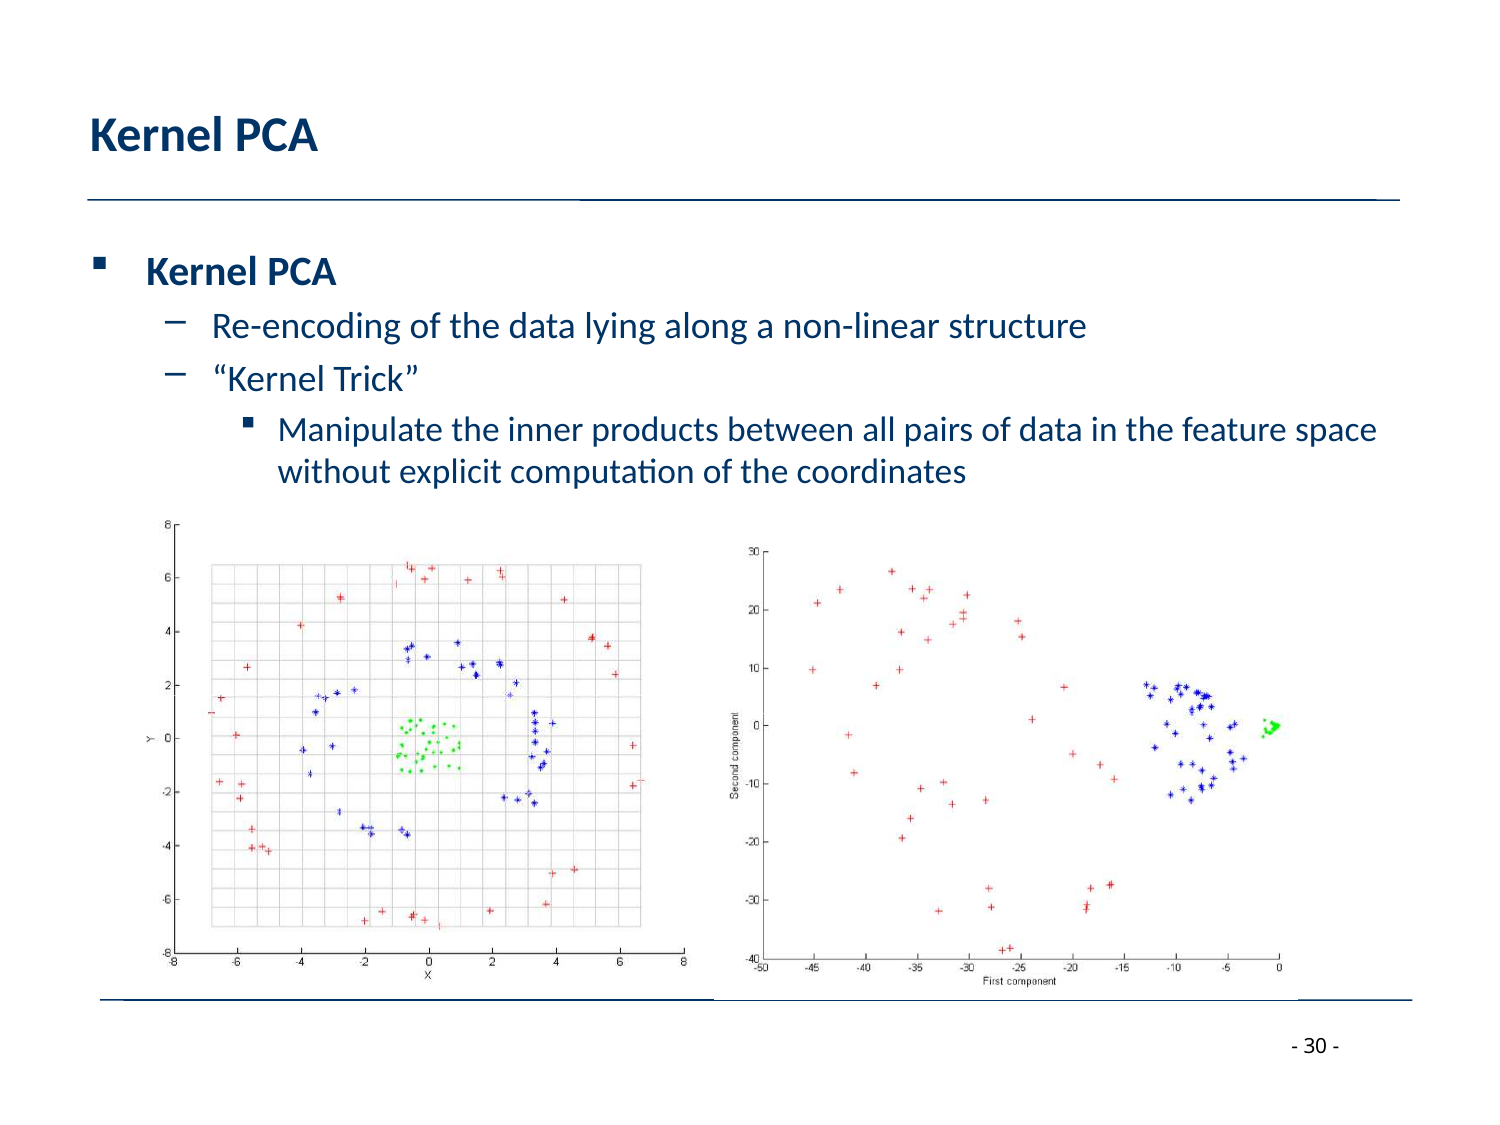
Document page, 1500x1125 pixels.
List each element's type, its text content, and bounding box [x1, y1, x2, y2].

title Kernel PCA [75, 37, 1425, 225]
picture [714, 533, 1298, 1000]
picture [135, 514, 694, 984]
list Kernel PCA Re-encoding of the data lying along a non-linear structure “Kernel Trick” Manipulate the inner products between all pairs of data in the feature space without explicit computation of the coordinates [75, 236, 1425, 979]
